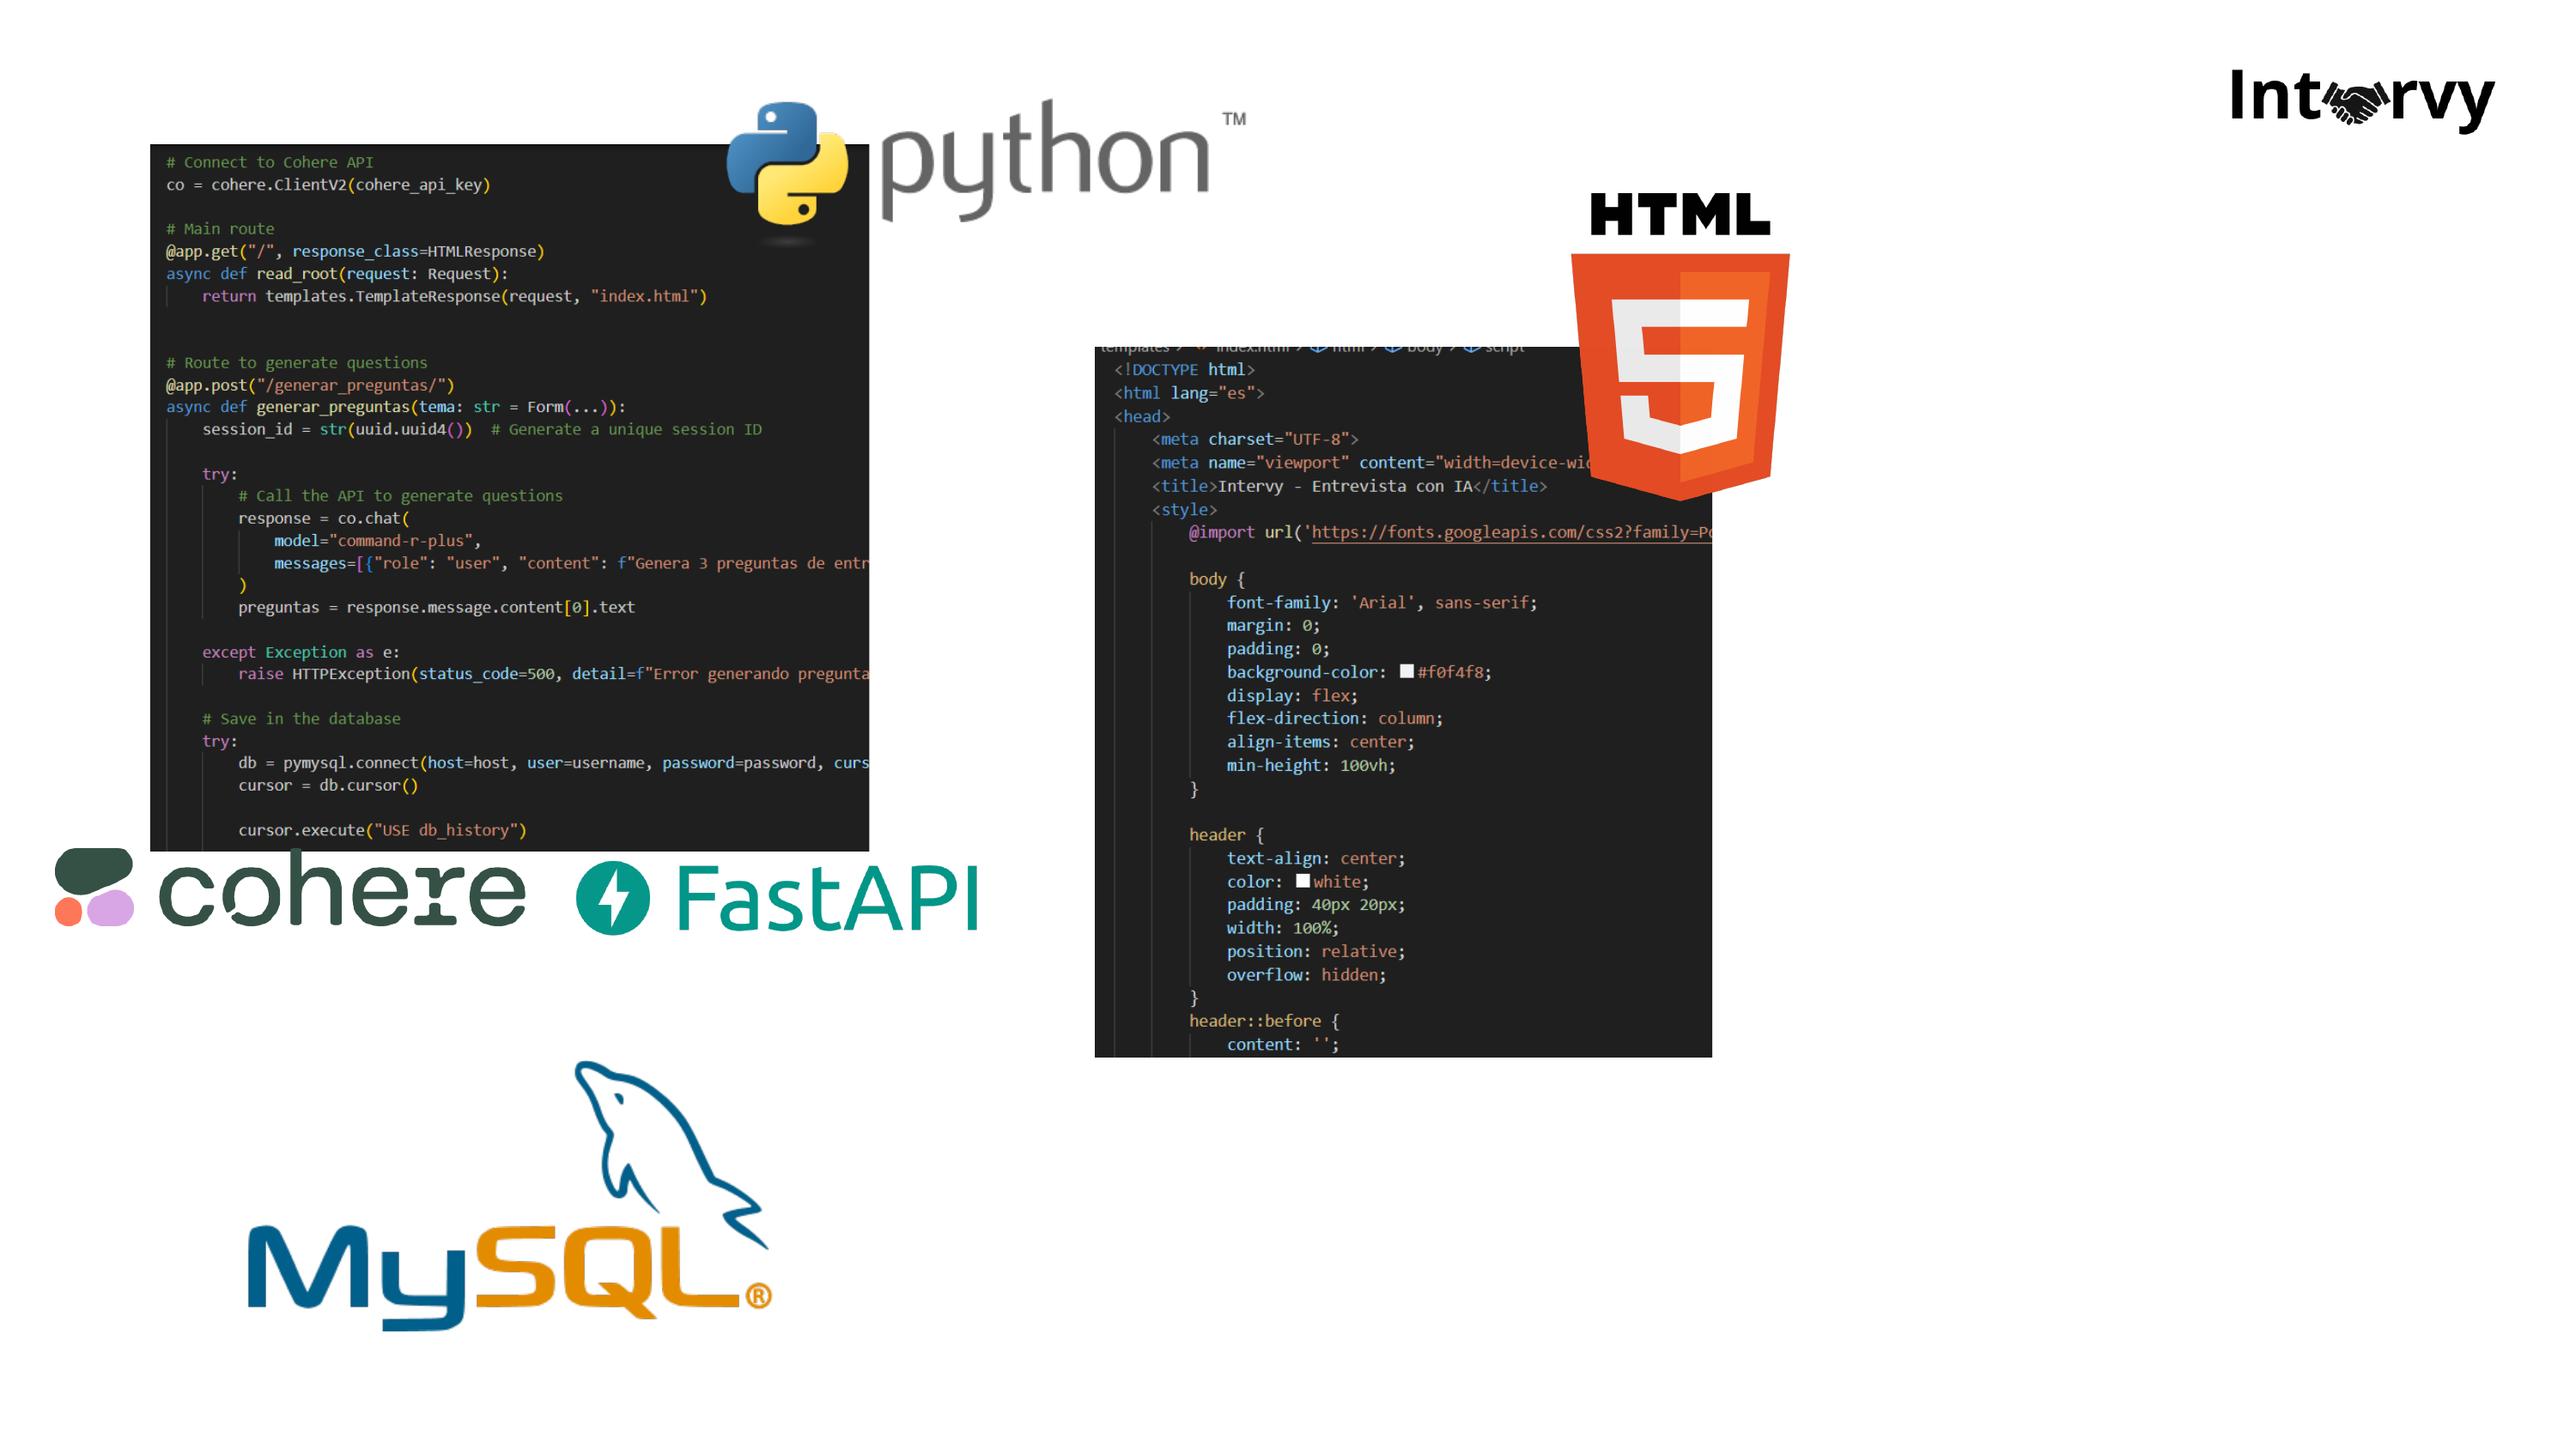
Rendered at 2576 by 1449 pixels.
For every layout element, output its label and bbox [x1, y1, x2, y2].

picture [2221, 58, 2501, 135]
picture [247, 1059, 773, 1331]
picture [0, 0, 1835, 1058]
